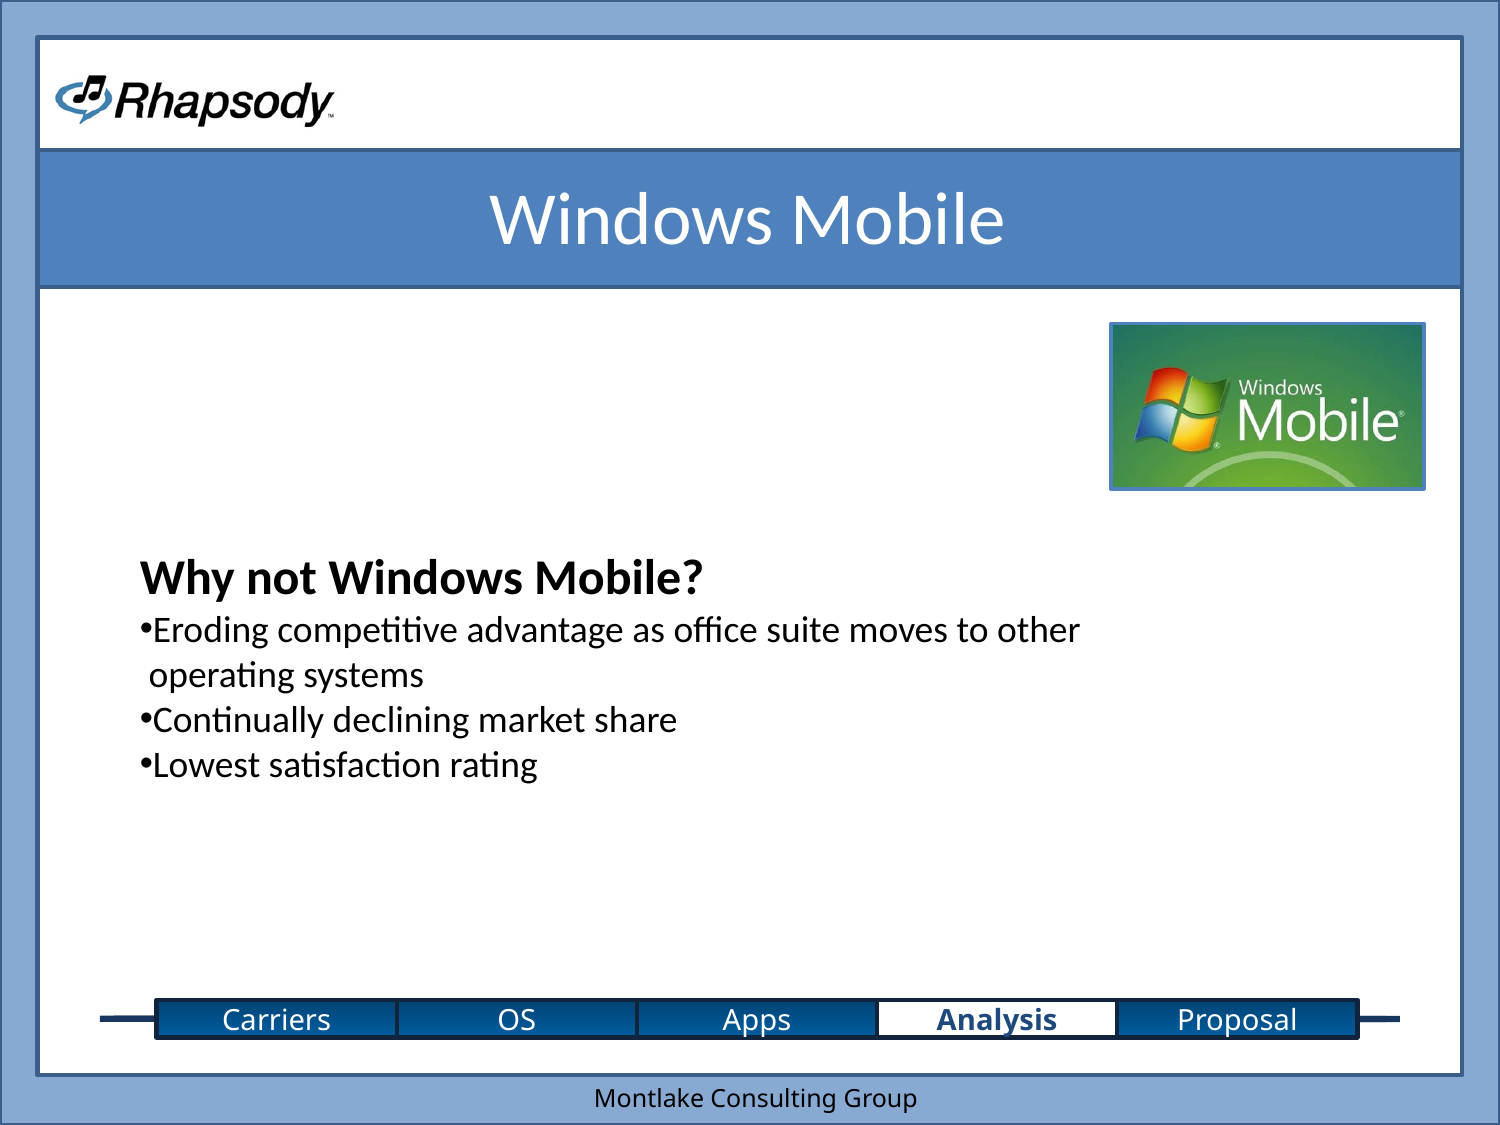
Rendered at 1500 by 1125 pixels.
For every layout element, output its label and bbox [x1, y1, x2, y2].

text_box [99, 999, 1401, 1038]
text_box [0, 0, 1500, 1125]
picture [1112, 324, 1423, 488]
